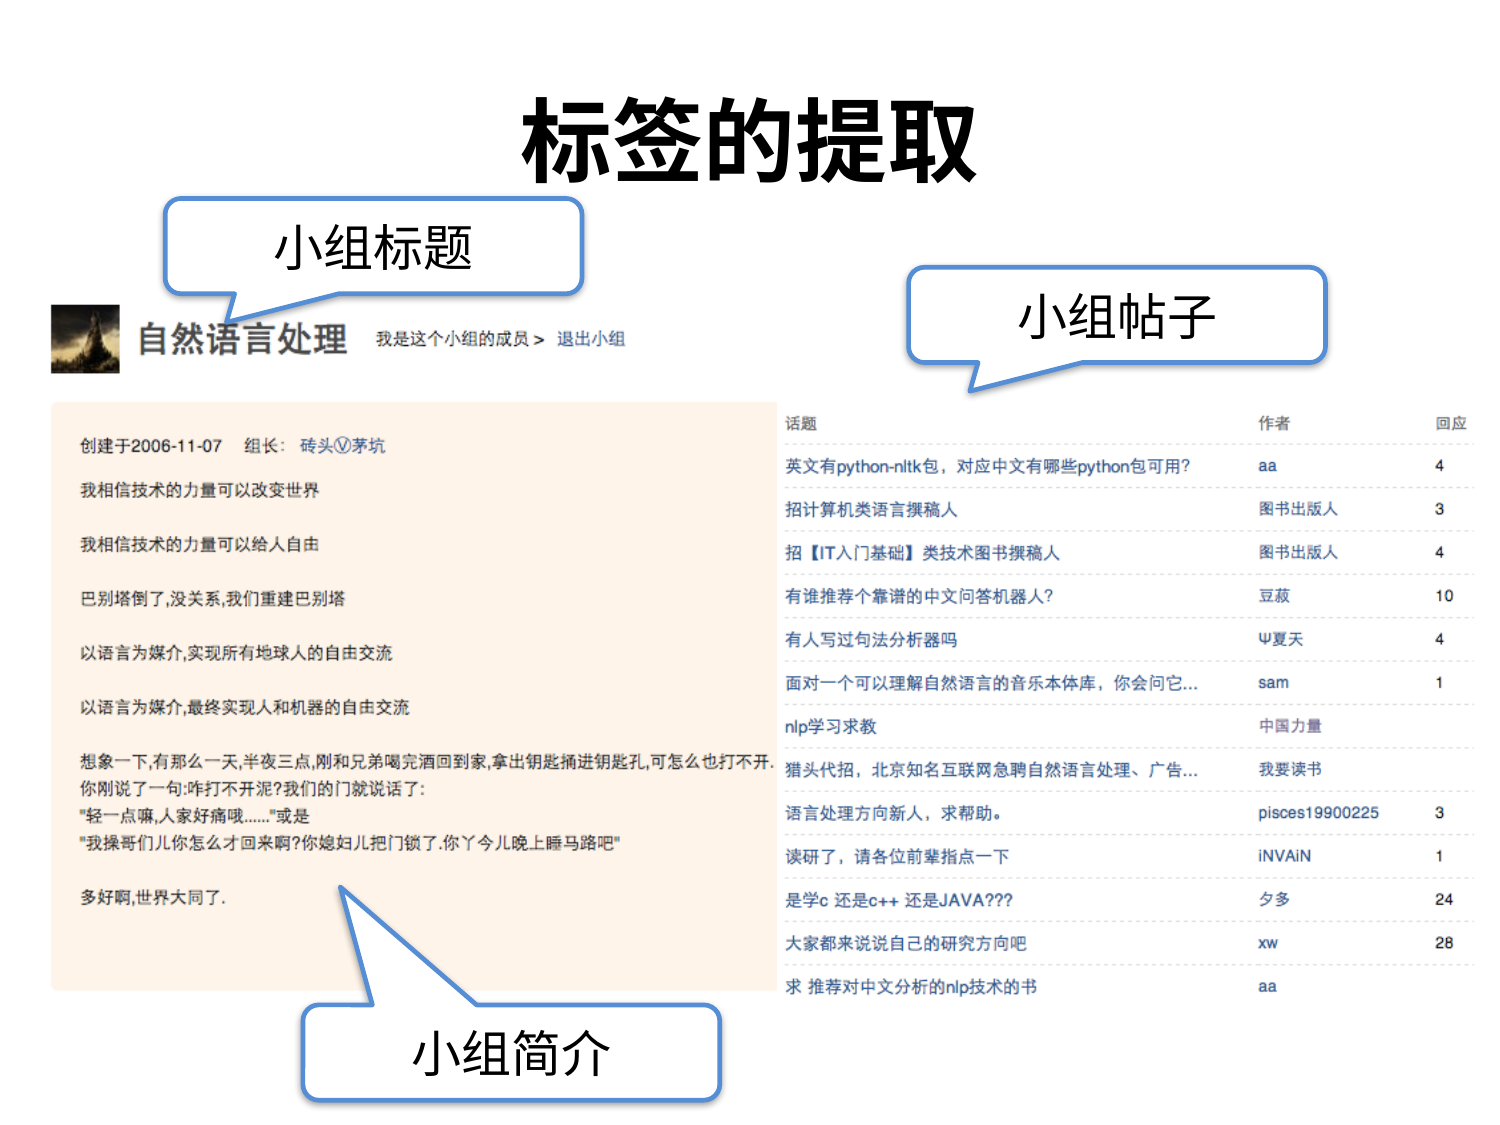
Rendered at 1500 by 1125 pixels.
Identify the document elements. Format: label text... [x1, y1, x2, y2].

picture [776, 394, 1475, 1006]
text_box 小组帖子 [1149, 266, 1327, 364]
text_box 小组标题 [164, 197, 583, 263]
title 标签的提取 [75, 45, 1425, 233]
text_box 小组简介 [302, 1015, 721, 1101]
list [0, 264, 1148, 1008]
